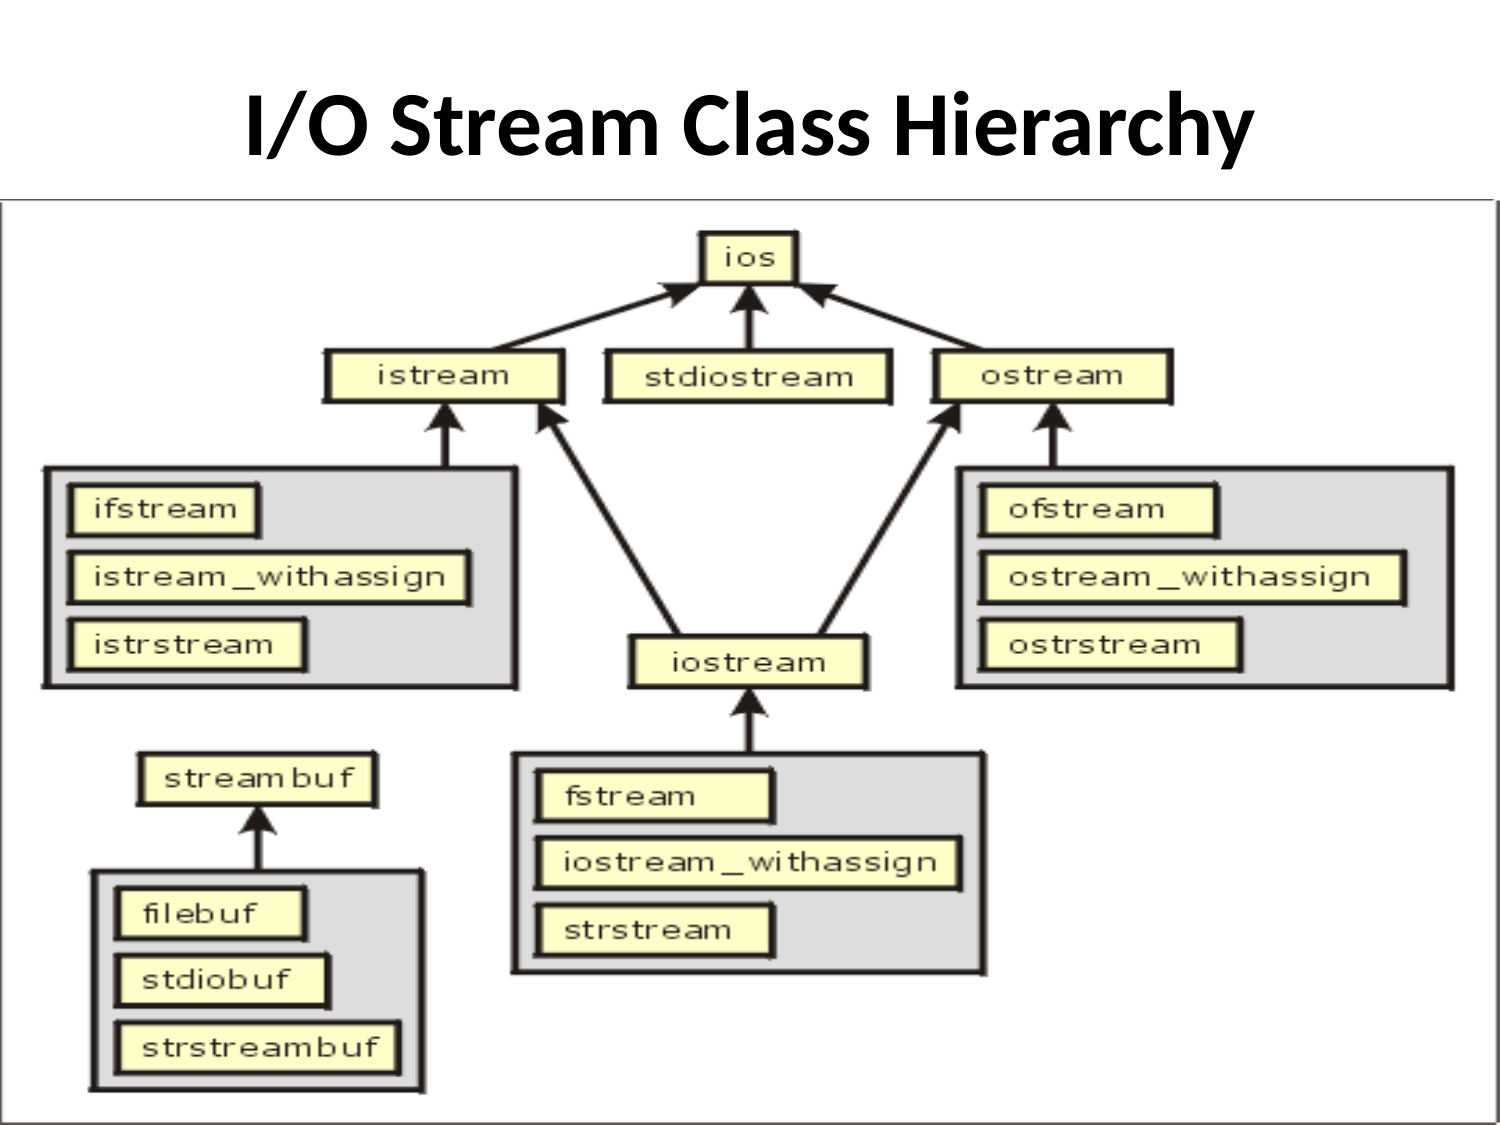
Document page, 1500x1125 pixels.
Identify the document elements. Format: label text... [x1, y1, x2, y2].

title I/O Stream Class Hierarchy [75, 24, 1425, 198]
picture [0, 199, 1500, 1125]
